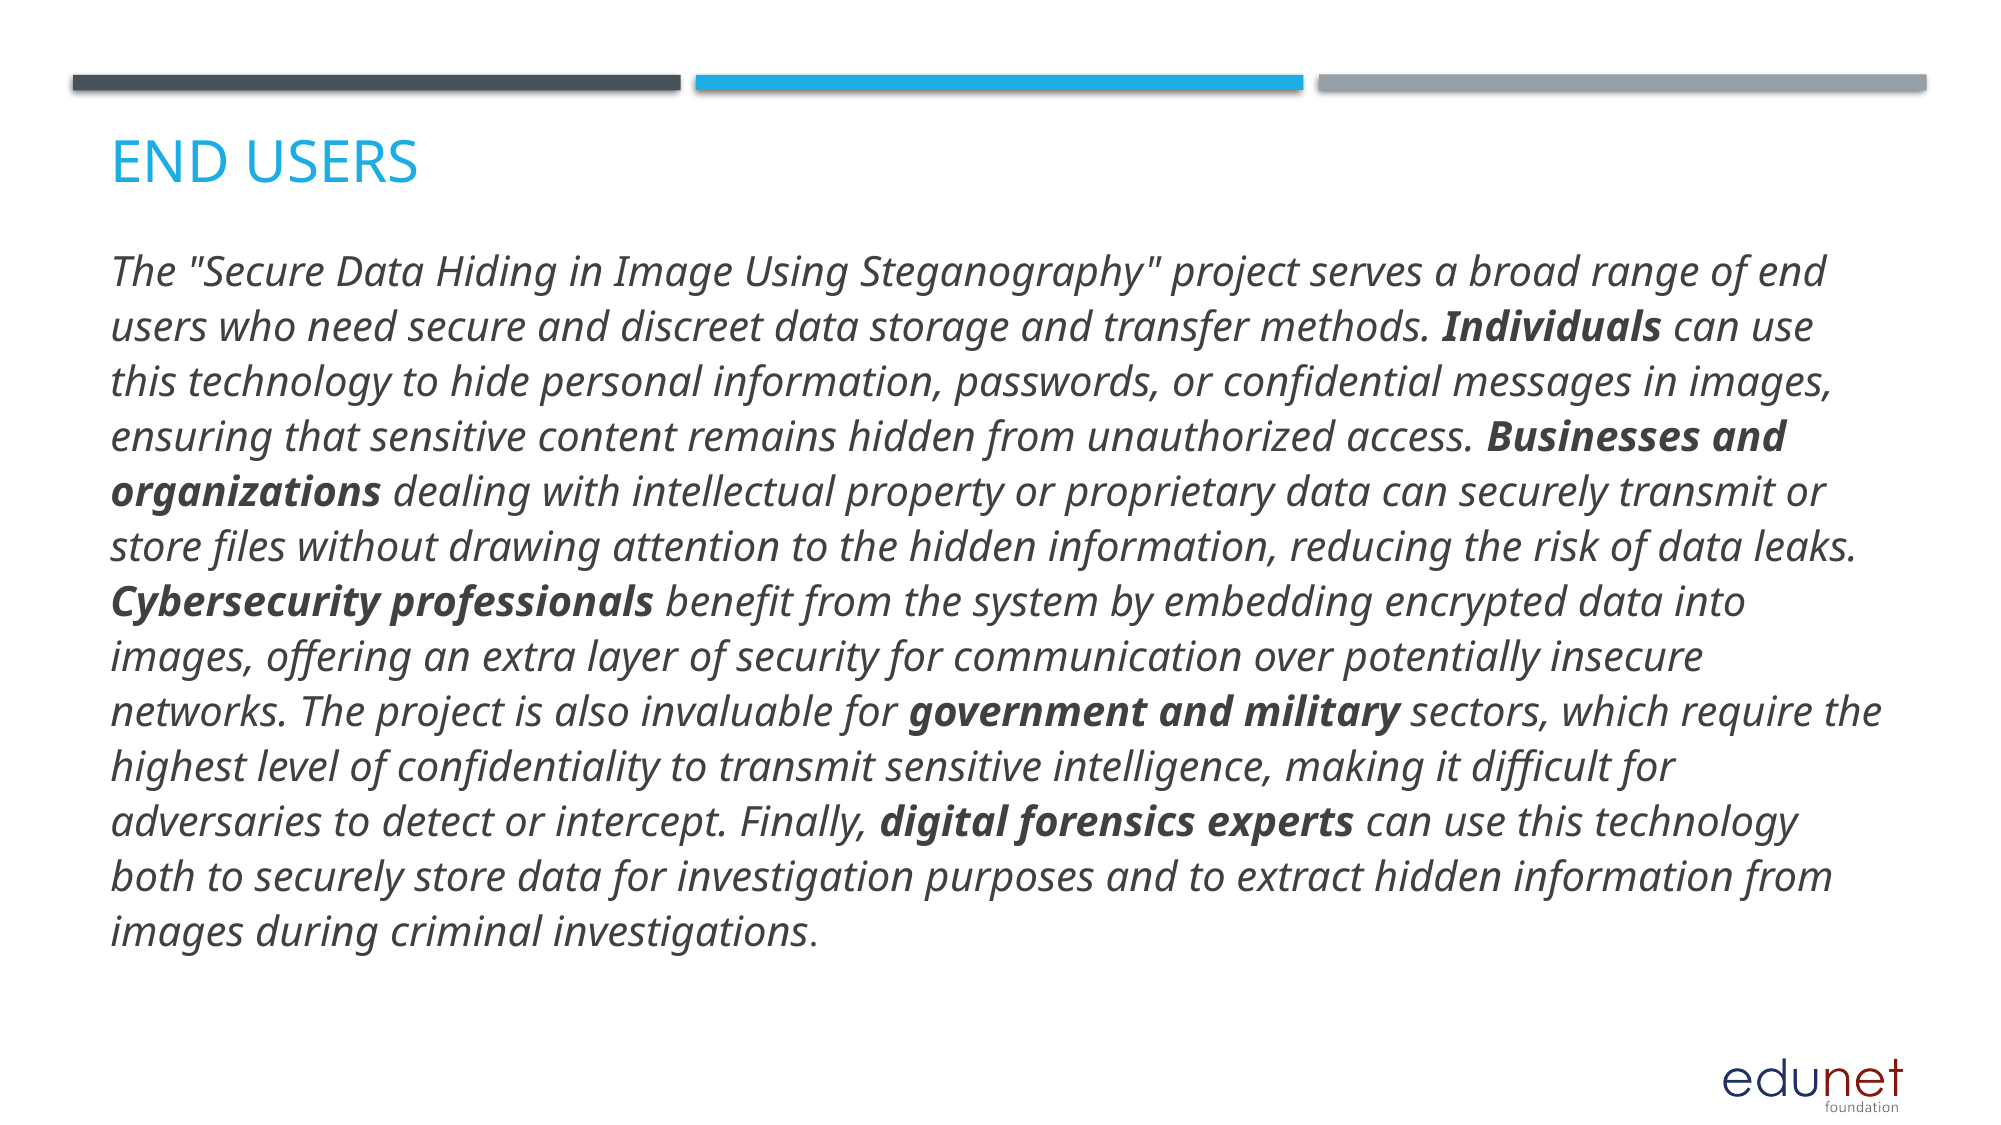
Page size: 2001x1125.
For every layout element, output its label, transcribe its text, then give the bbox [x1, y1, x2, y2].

picture [1719, 1056, 1905, 1116]
list The "Secure Data Hiding in Image Using Steganography" project serves a broad range of end users who need secure and discreet data storage and transfer methods. Individuals can use this technology to hide personal information, passwords, or confidential messages in images, ensuring that sensitive content remains hidden from unauthorized access. Businesses and organizations dealing with intellectual property or proprietary data can securely transmit or store files without drawing attention to the hidden information, reducing the risk of data leaks. Cybersecurity professionals benefit from the system by embedding encrypted data into images, offering an extra layer of security for communication over potentially insecure networks. The project is also invaluable for government and military sectors, which require the highest level of confidentiality to transmit sensitive intelligence, making it difficult for adversaries to detect or intercept. Finally, digital forensics experts can use this technology both to securely store data for investigation purposes and to extract hidden information from images during criminal investigations. [95, 213, 1905, 981]
title End users [95, 115, 1905, 203]
